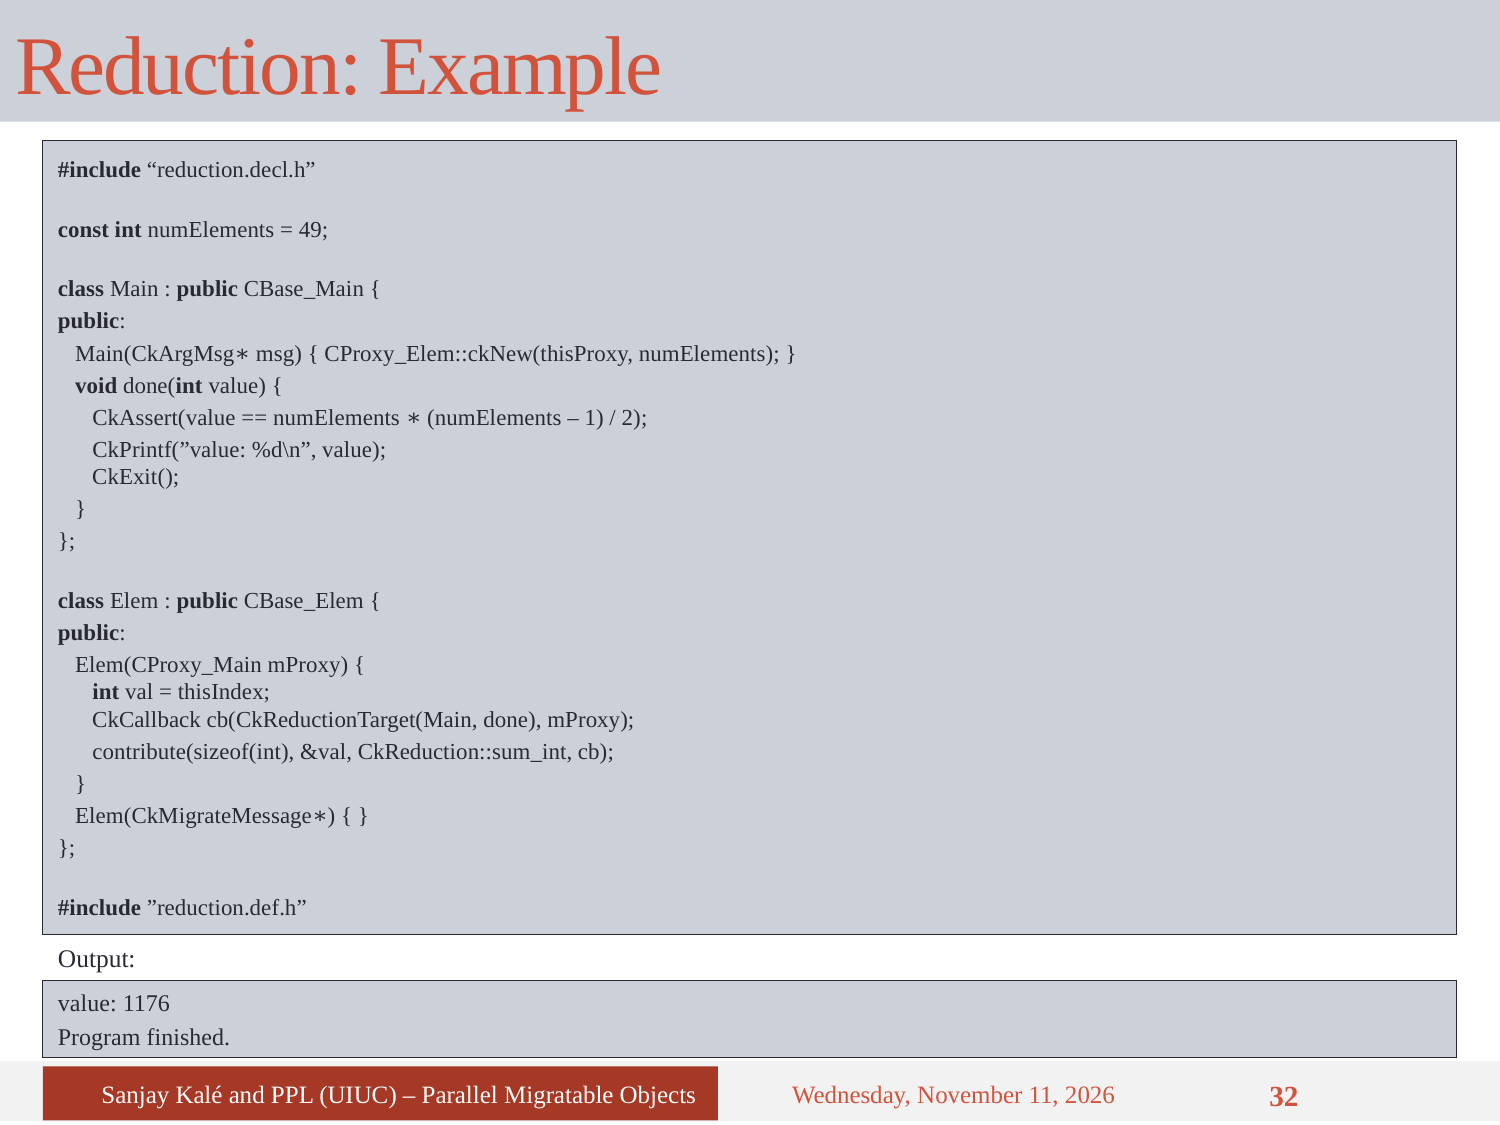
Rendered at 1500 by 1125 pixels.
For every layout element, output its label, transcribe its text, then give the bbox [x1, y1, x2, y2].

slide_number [777, 1066, 1225, 1121]
title Reduction: Example [0, 0, 1500, 122]
slide_number 32 [1254, 1067, 1457, 1122]
footer Sanjay Kalé and PPL (UIUC) – Parallel Migratable Objects [42, 1066, 718, 1121]
list value: 1176 Program finished. [42, 980, 1457, 1058]
list Output: [42, 934, 1457, 980]
list #include “reduction.decl.h” const int numElements = 49; class Main : public CBase_Main { public: Main(CkArgMsg∗ msg) { CProxy_Elem::ckNew(thisProxy, numElements); } void done(int value) { CkAssert(value == numElements ∗ (numElements – 1) / 2); CkPrintf(”value: %d\n”, value); CkExit(); } }; class Elem : public CBase_Elem { public: Elem(CProxy_Main mProxy) { int val = thisIndex; CkCallback cb(CkReductionTarget(Main, done), mProxy); contribute(sizeof(int), &val, CkReduction::sum_int, cb); } Elem(CkMigrateMessage∗) { } }; #include ”reduction.def.h” [42, 140, 1457, 934]
